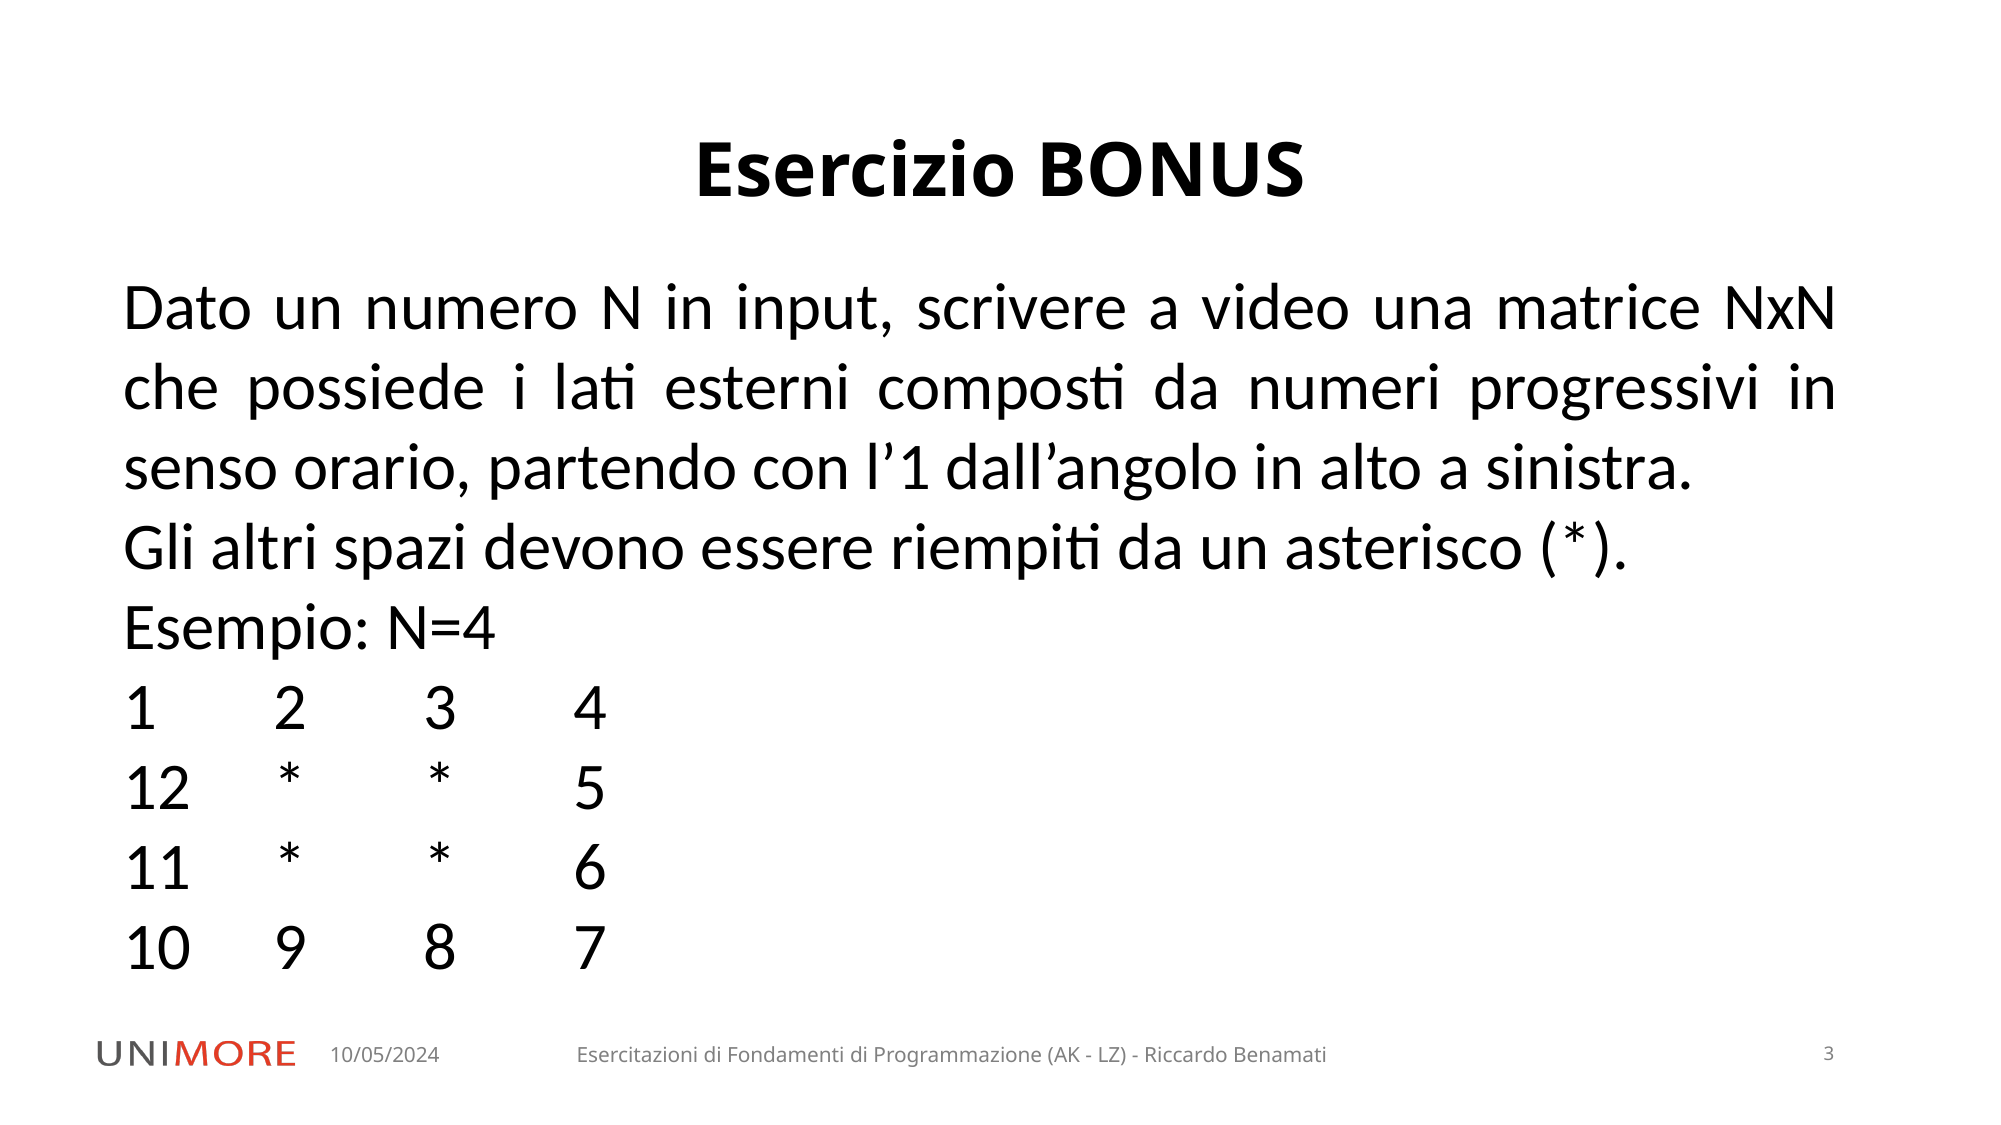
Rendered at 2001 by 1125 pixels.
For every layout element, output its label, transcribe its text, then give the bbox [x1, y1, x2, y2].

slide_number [314, 1034, 519, 1095]
text_box Dato un numero N in input, scrivere a video una matrice NxN che possiede i lati esterni composti da numeri progressivi in senso orario, partendo con l’1 dall’angolo in alto a sinistra. Gli altri spazi devono essere riempiti da un asterisco (*). Esempio: N=4 1 2 3 4 12 * * 5 11 * * 6 10 9 8 7 [108, 255, 1855, 990]
footer Esercitazioni di Fondamenti di Programmazione (AK - LZ) - Riccardo Benamati [561, 1034, 1694, 1095]
slide_number 3 [1808, 1034, 1900, 1095]
title Esercizio BONUS [215, 124, 1785, 209]
picture [93, 1039, 299, 1069]
